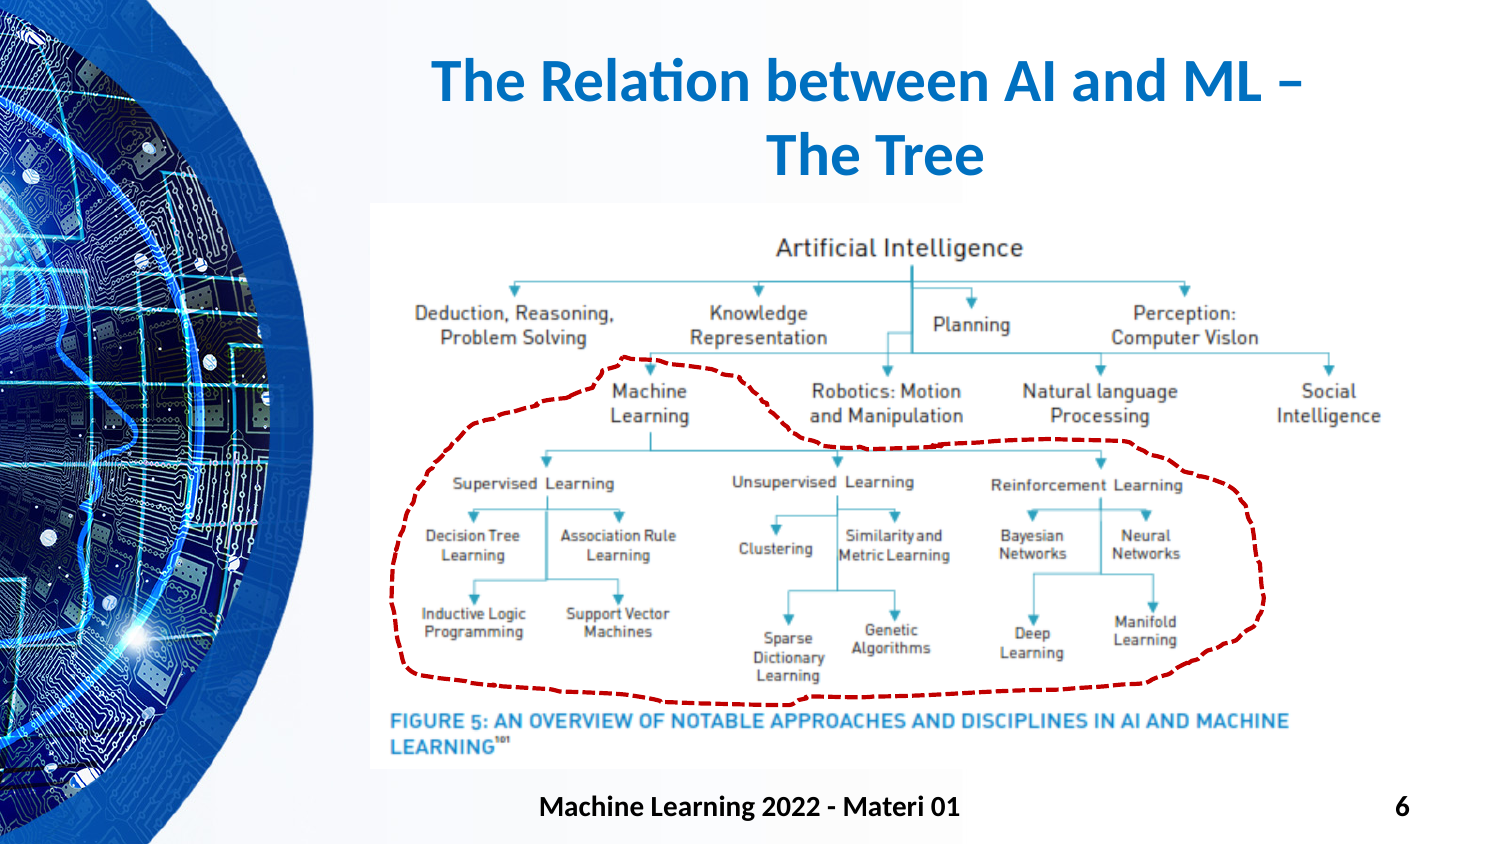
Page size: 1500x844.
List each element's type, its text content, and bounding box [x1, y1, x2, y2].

footer Machine Learning 2022 - Materi 01 [512, 782, 988, 827]
picture [0, 0, 1500, 844]
slide_number 6 [1074, 782, 1425, 827]
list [370, 203, 1402, 770]
title The Relation between AI and ML – The Tree [290, 32, 1462, 196]
